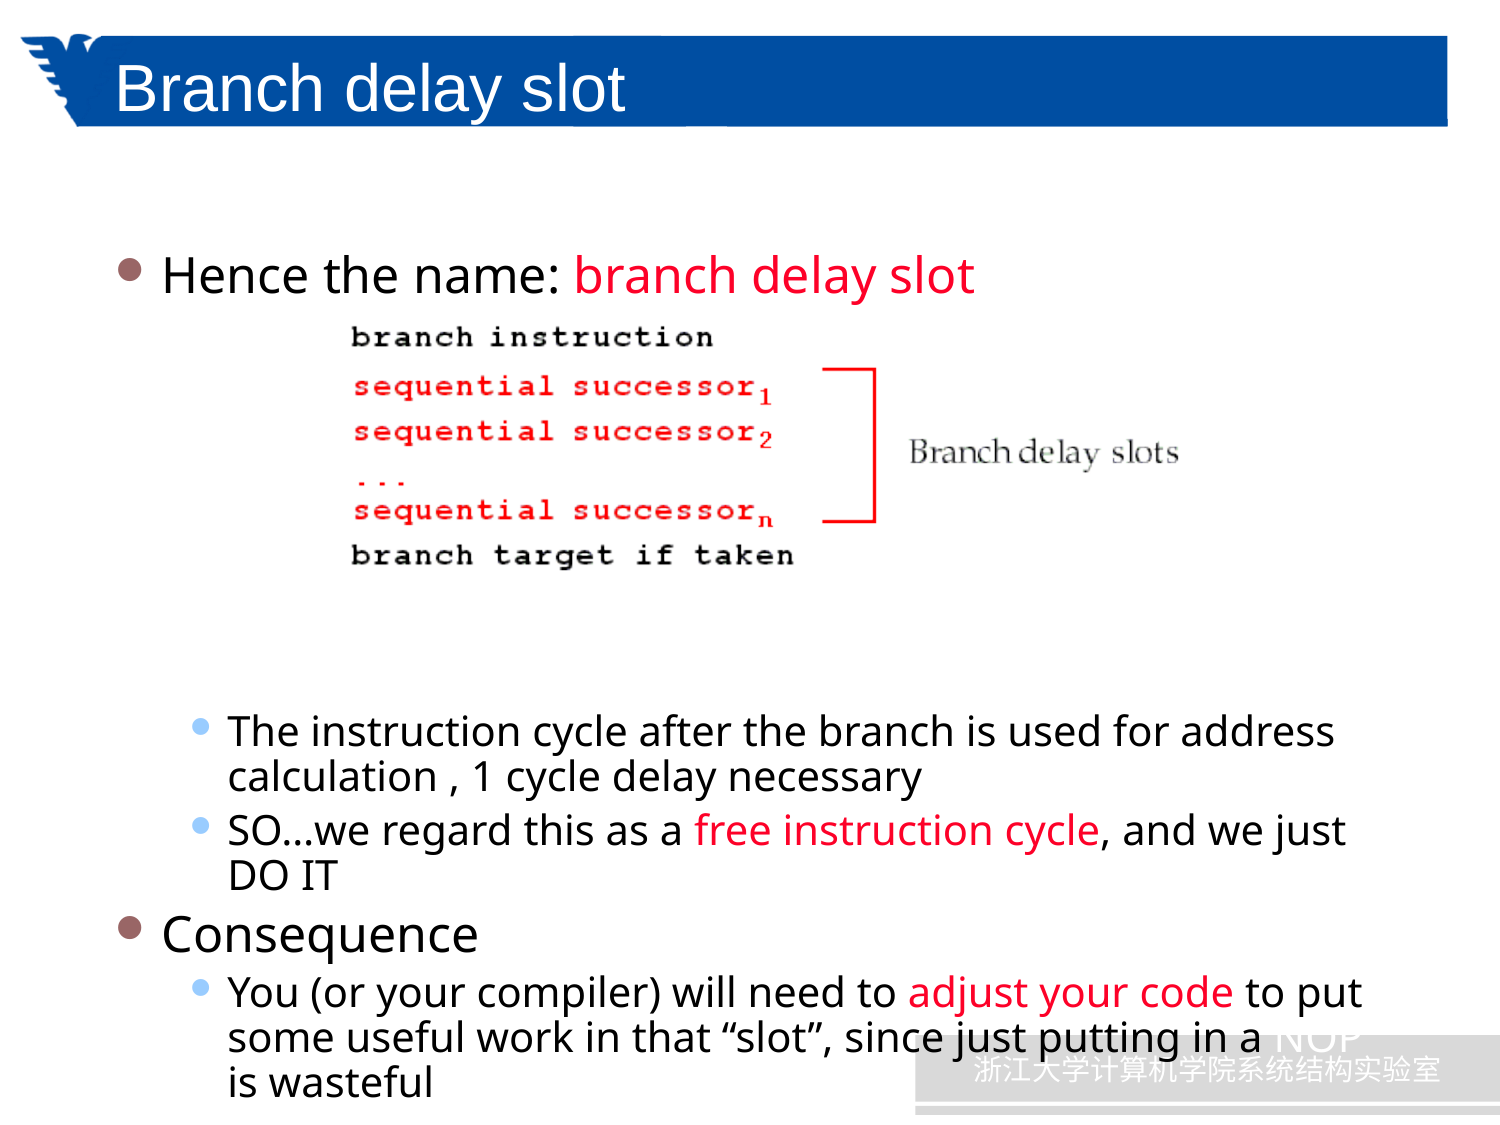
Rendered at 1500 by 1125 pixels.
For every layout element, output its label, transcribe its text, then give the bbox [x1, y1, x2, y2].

title Branch delay slot [99, 37, 1347, 188]
picture [182, 302, 1401, 601]
picture [5, 19, 148, 127]
list Hence the name: branch delay slot The instruction cycle after the branch is used for address calculation , 1 cycle delay necessary SO…we regard this as a free instruction cycle, and we just DO IT Consequence You (or your compiler) will need to adjust your code to put some useful work in that “slot”, since just putting in a NOP is wasteful (compiler scheme) [99, 243, 1400, 1024]
